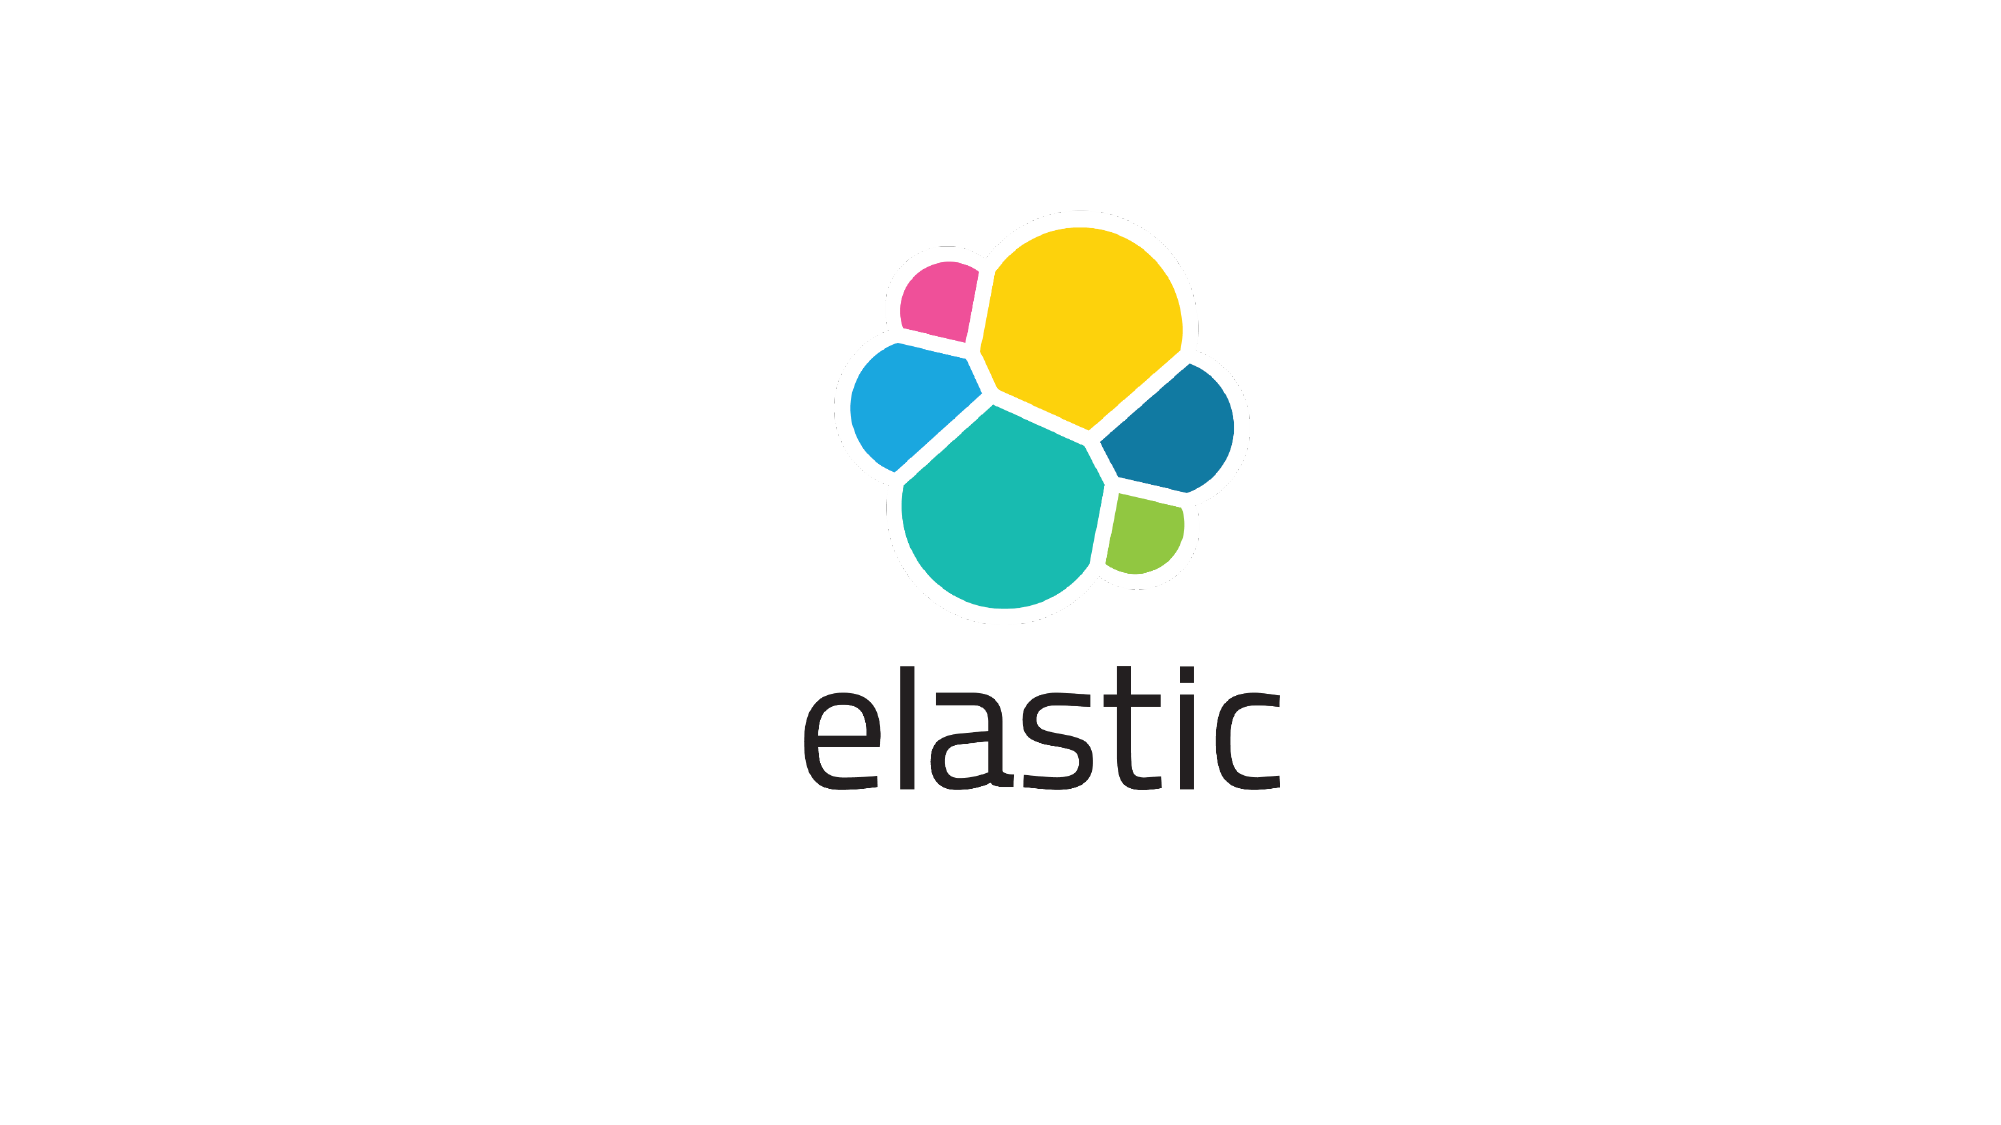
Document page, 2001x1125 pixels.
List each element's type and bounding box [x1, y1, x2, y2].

picture [525, 0, 1596, 1080]
